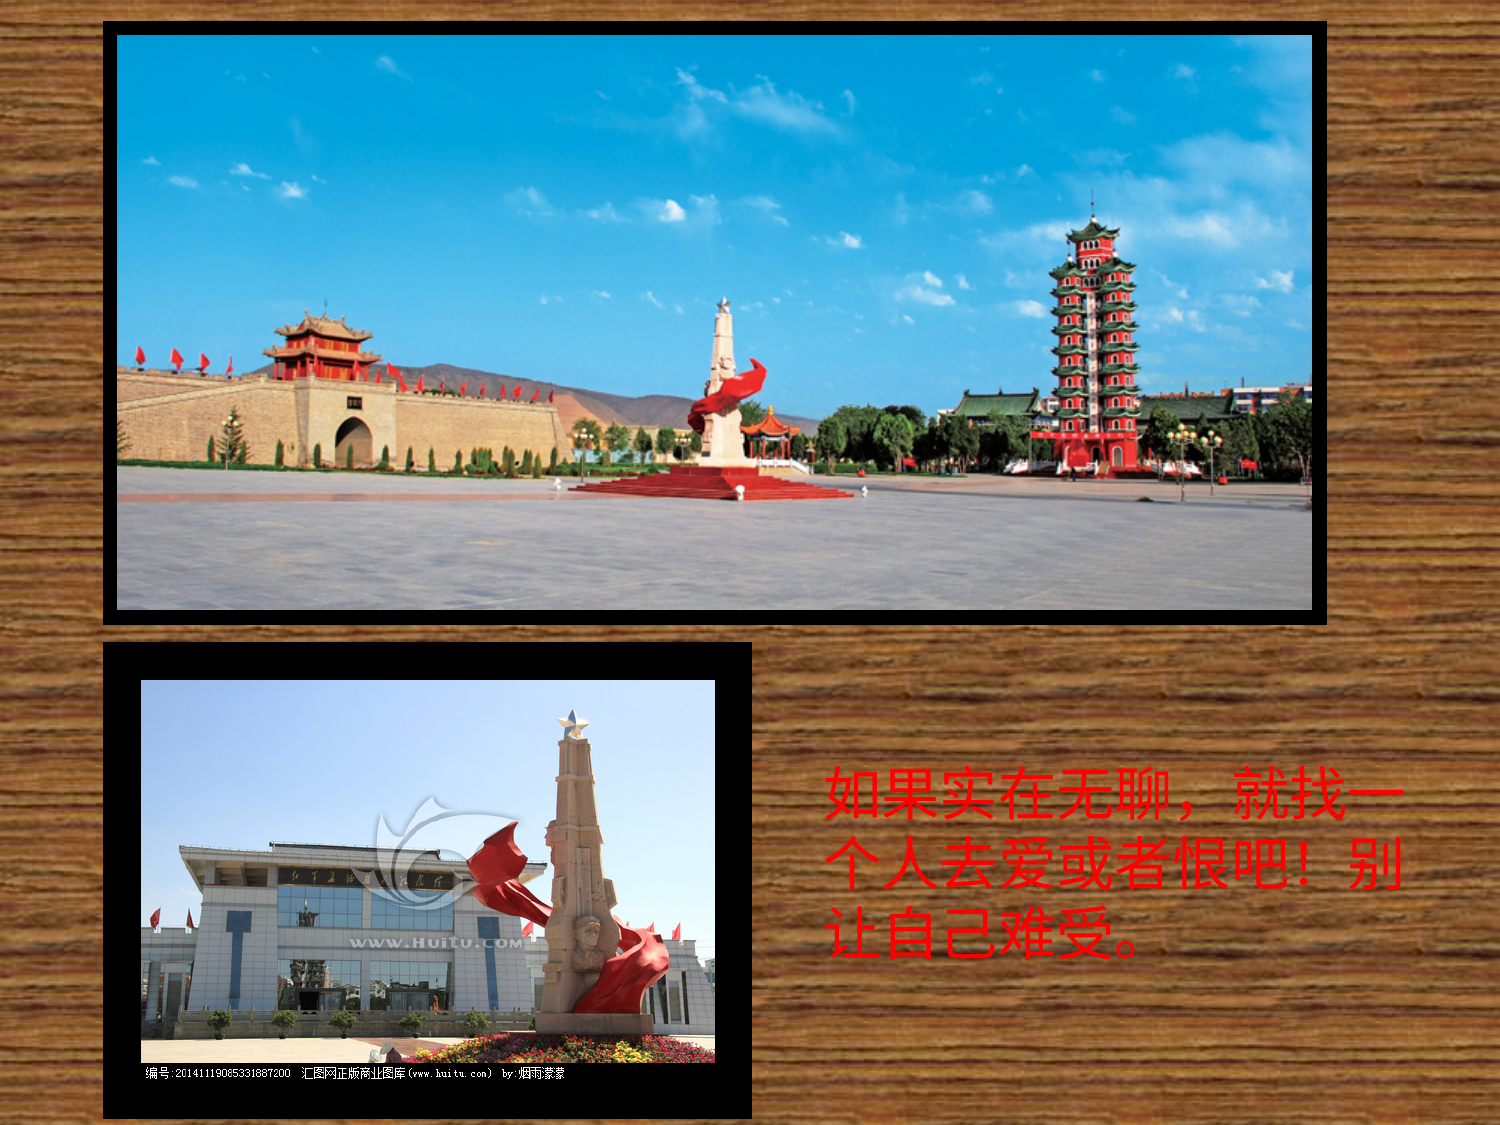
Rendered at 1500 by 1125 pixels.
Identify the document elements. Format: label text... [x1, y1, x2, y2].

text_box 如果实在无聊，就找一个人去爱或者恨吧！别让自己难受。 [808, 750, 1430, 975]
picture [0, 0, 1500, 1125]
